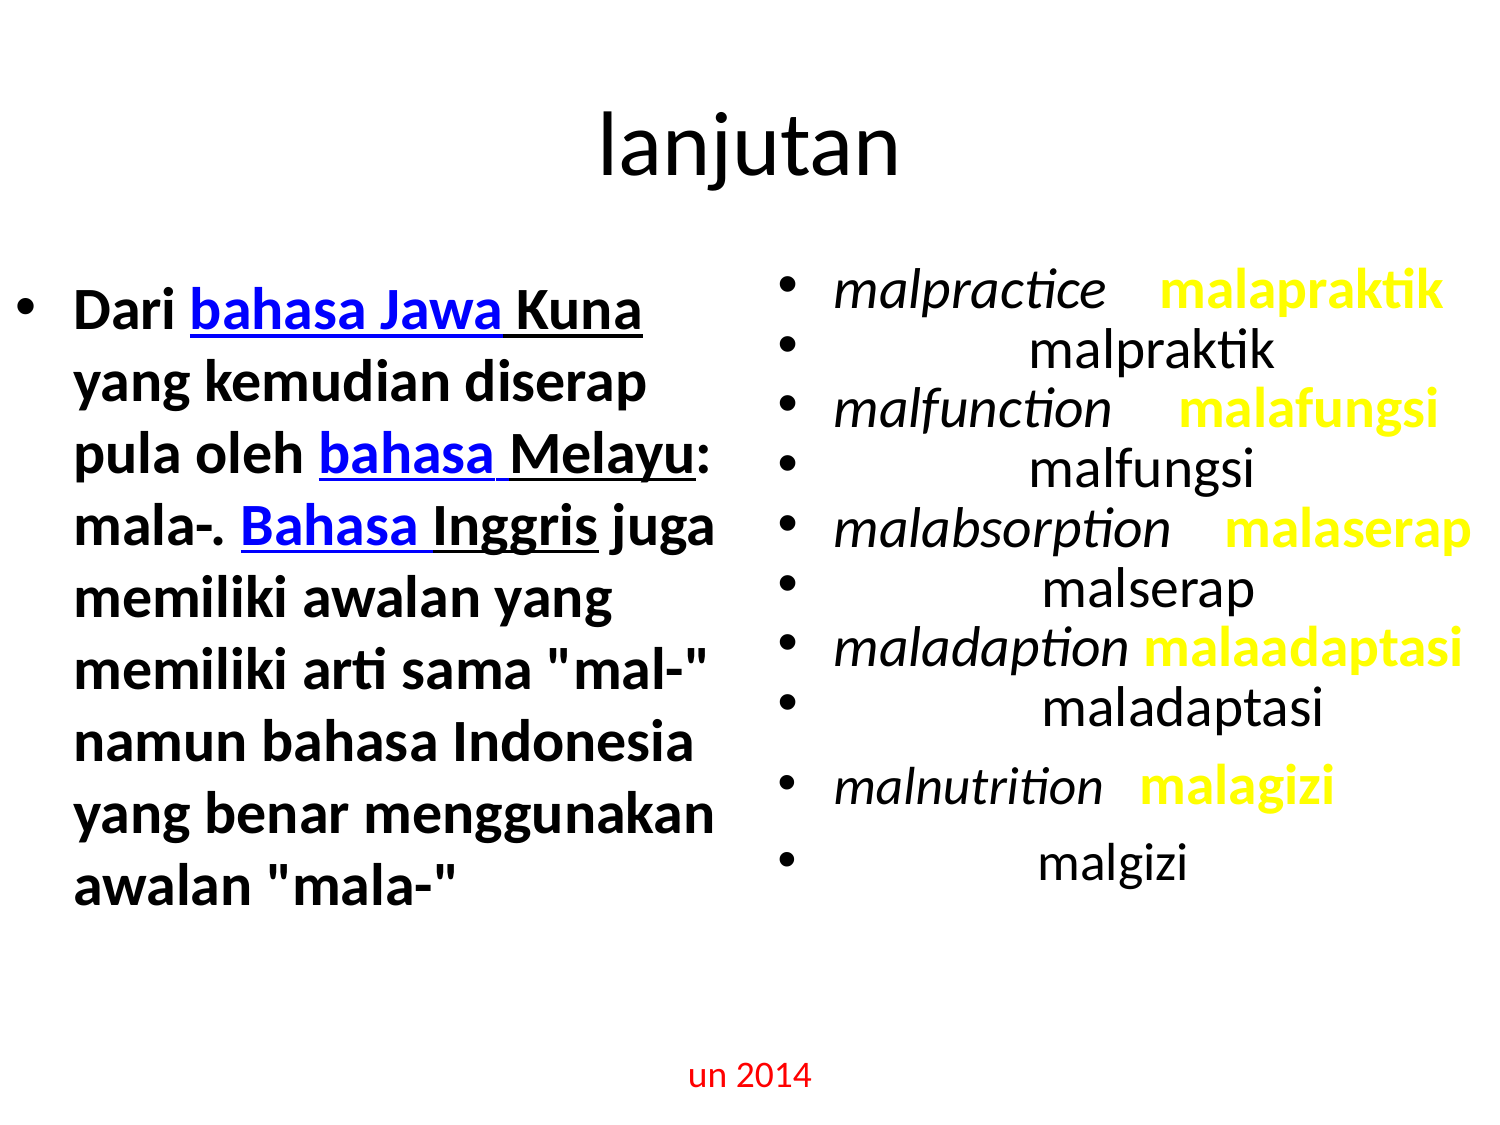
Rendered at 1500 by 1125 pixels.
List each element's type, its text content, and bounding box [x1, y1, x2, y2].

list malpractice malapraktik malpraktik malfunction malafungsi malfungsi malabsorption malaserap malserap maladaption malaadaptasi maladaptasi malnutrition malagizi malgizi [762, 262, 1500, 1005]
title lanjutan [75, 45, 1425, 233]
footer un 2014 [512, 1042, 988, 1103]
list Dari bahasa Jawa Kuna yang kemudian diserap pula oleh bahasa Melayu: mala-. Bahasa Inggris juga memiliki awalan yang memiliki arti sama "mal-" namun bahasa Indonesia yang benar menggunakan awalan "mala-" [0, 262, 738, 1005]
